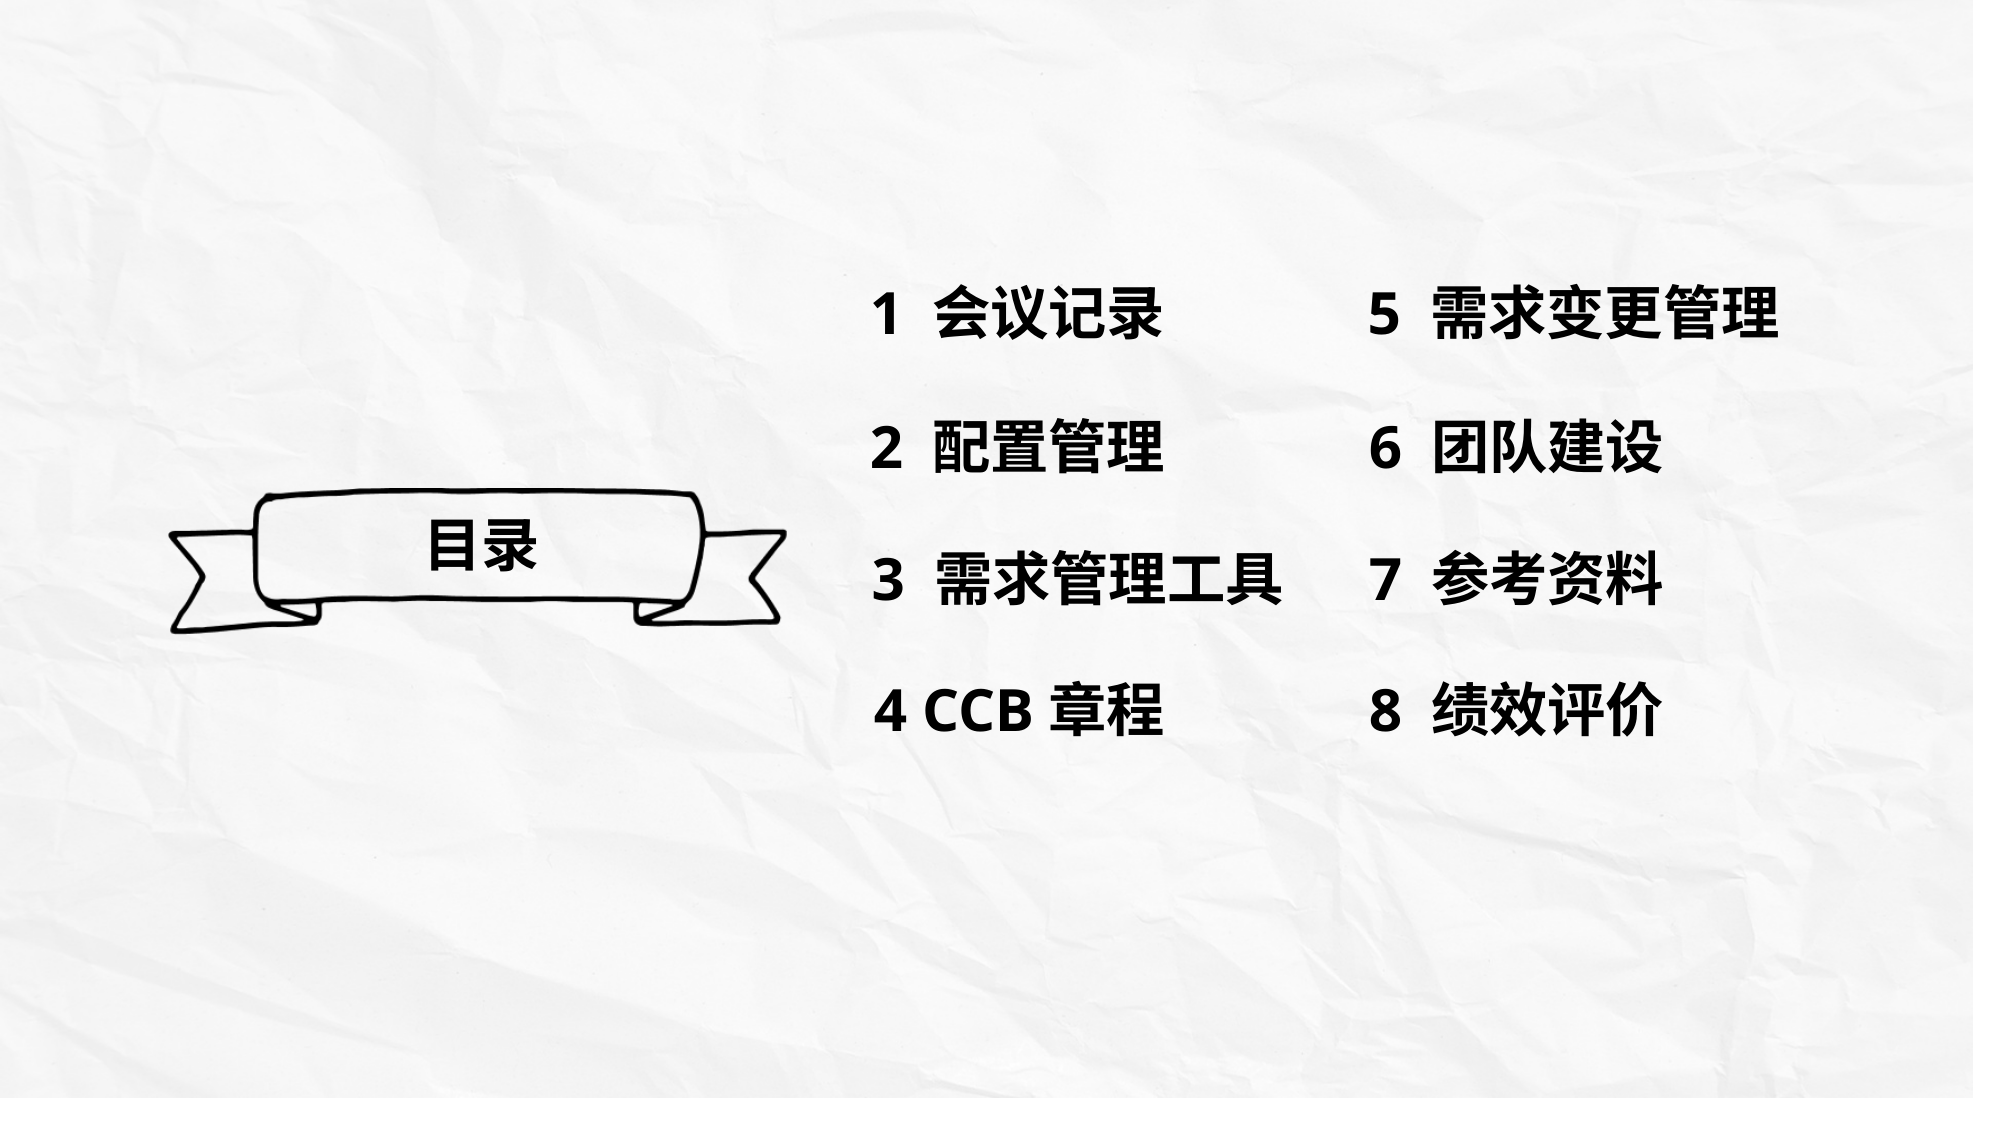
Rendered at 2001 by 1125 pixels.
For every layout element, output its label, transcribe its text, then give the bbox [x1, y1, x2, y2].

text_box 8 绩效评价 [1353, 666, 1679, 751]
text_box 7 参考资料 [1353, 535, 1679, 620]
text_box 2 配置管理 [854, 402, 1180, 488]
table_cell 4 [0, 0, 1973, 1098]
text_box 4 CCB章程 [858, 666, 1180, 751]
text_box 6 团队建设 [1353, 402, 1679, 488]
text_box 3 需求管理工具 [856, 535, 1299, 620]
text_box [167, 488, 788, 635]
text_box 1 会议记录 [854, 268, 1180, 354]
text_box 5 需求变更管理 [1352, 268, 1795, 354]
